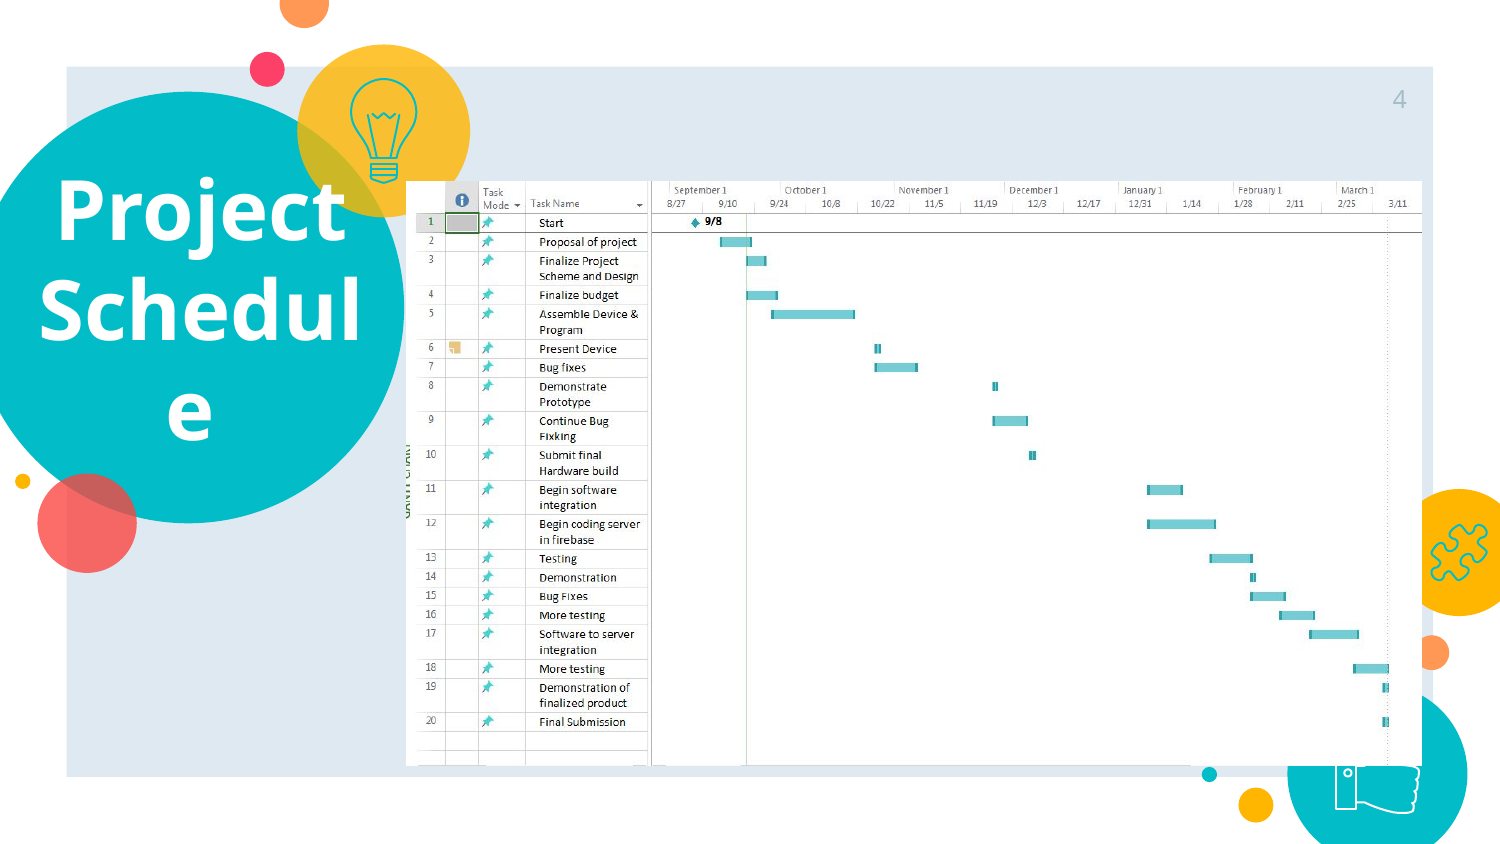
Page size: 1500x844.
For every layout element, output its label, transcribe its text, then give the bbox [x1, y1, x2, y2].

title Project Schedule [0, 91, 403, 524]
picture [405, 181, 1422, 767]
slide_number 4 [1331, 68, 1422, 134]
